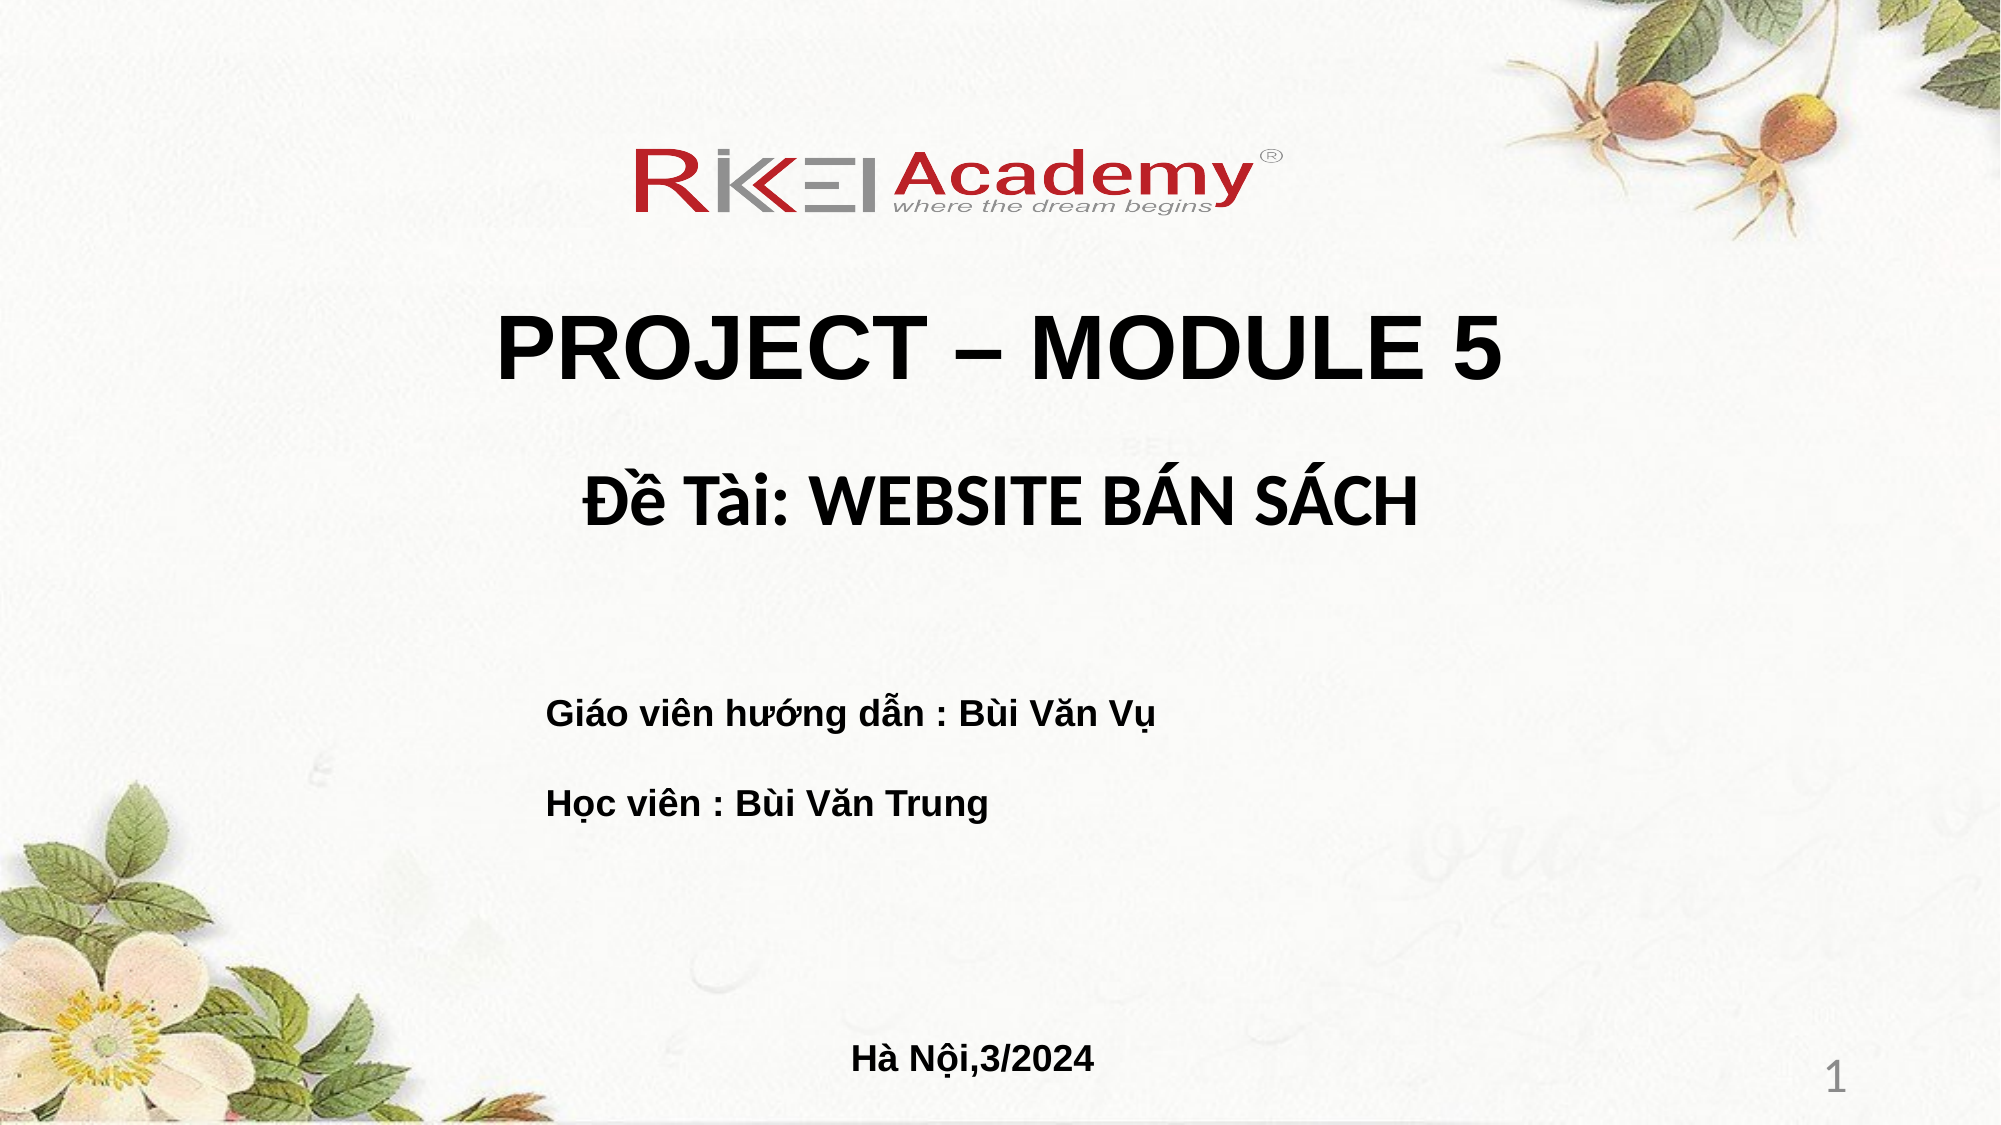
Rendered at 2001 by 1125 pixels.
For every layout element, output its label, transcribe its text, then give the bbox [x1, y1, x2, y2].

text_box Giáo viên hướng dẫn : Bùi Văn Vụ Học viên : Bùi Văn Trung [530, 681, 1638, 831]
list PROJECT – MODULE 5 [137, 293, 1863, 443]
list PROJECT – MODULE 5 [137, 548, 1863, 946]
text_box Đề Tài: WEBSITE BÁN SÁCH [106, 443, 1896, 548]
slide_number 1 [1412, 1042, 1863, 1103]
picture [0, 0, 2001, 1125]
text_box Hà Nội,3/2024 [835, 1026, 1110, 1087]
